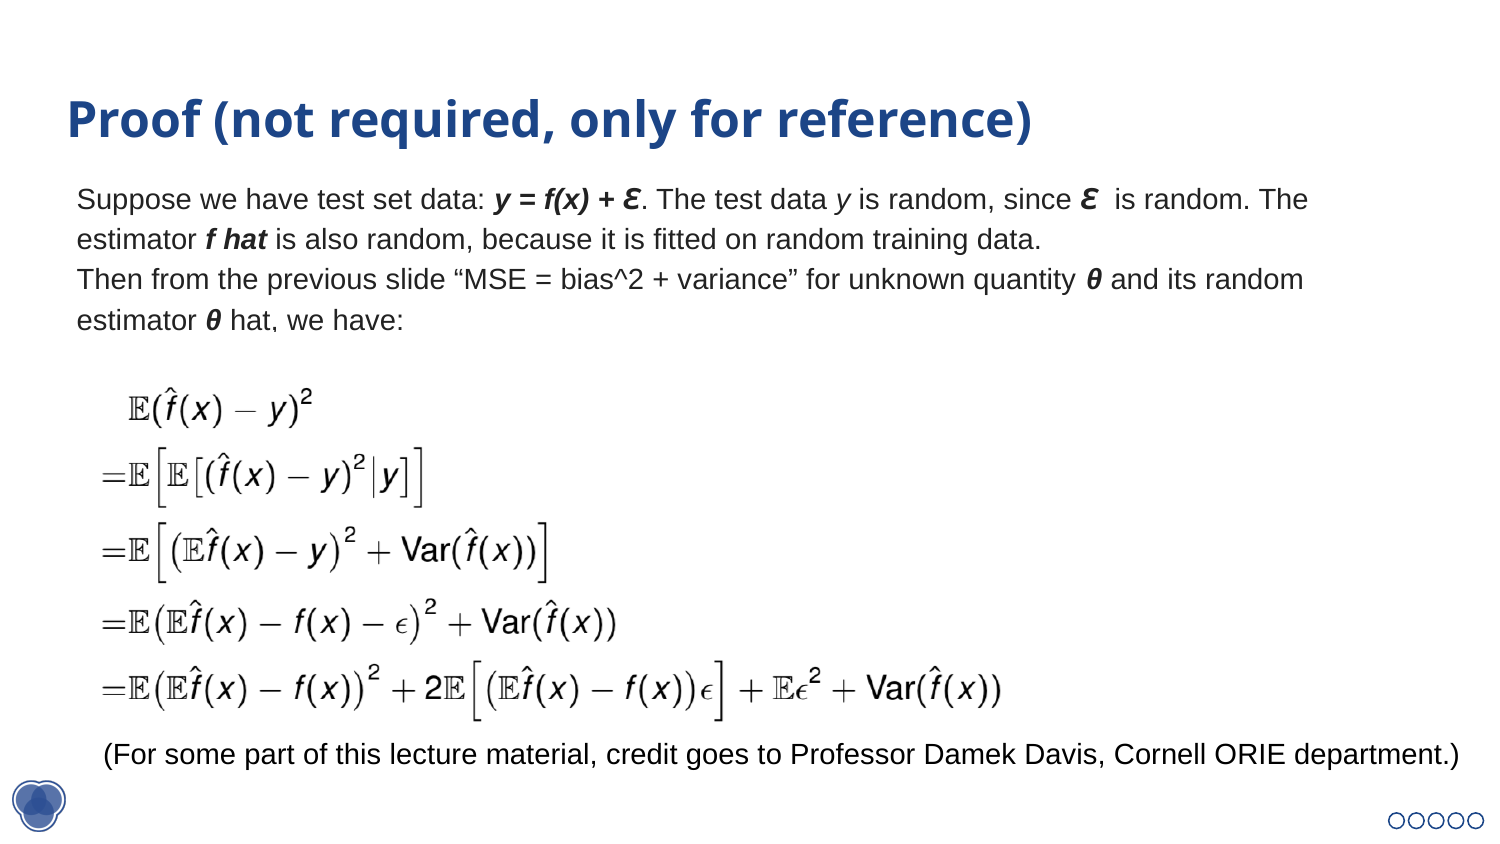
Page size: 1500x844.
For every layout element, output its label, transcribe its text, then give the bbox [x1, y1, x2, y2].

picture [67, 331, 1091, 735]
text_box (For some part of this lecture material, credit goes to Professor Damek Davis, Cornell ORIE department.) [88, 719, 1500, 798]
list Suppose we have test set data: y = f(x) + Ɛ. The test data y is random, since Ɛ is random. The estimator f hat is also random, because it is fitted on random training data. Then from the previous slide “MSE = bias^2 + variance” for unknown quantity θ and its random estimator θ hat, we have: ε [61, 160, 1383, 362]
title Proof (not required, only for reference) [51, 72, 1449, 167]
picture [12, 780, 66, 832]
